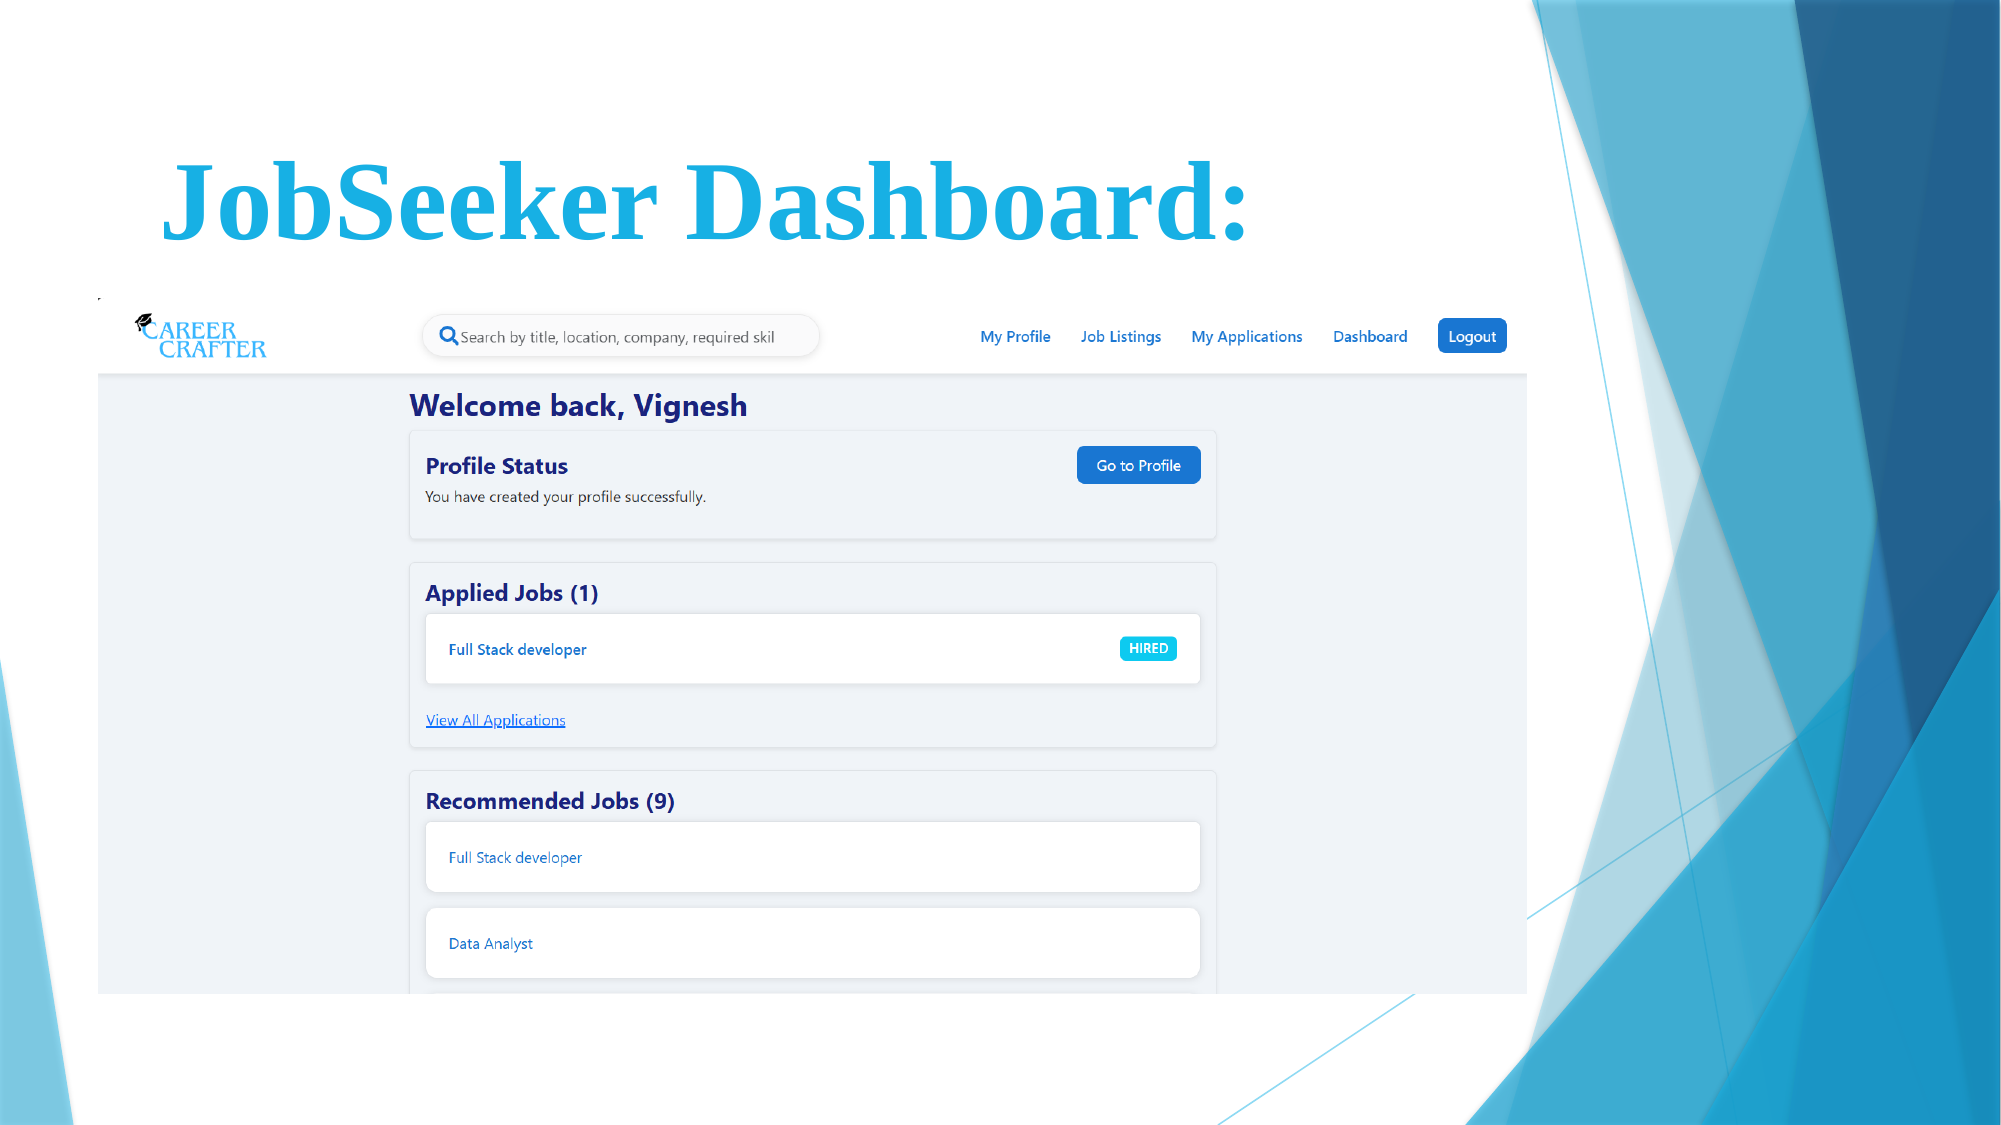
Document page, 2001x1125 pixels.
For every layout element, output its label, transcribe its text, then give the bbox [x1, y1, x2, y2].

picture [97, 298, 1528, 994]
text_box JobSeeker Dashboard: [144, 119, 1385, 270]
